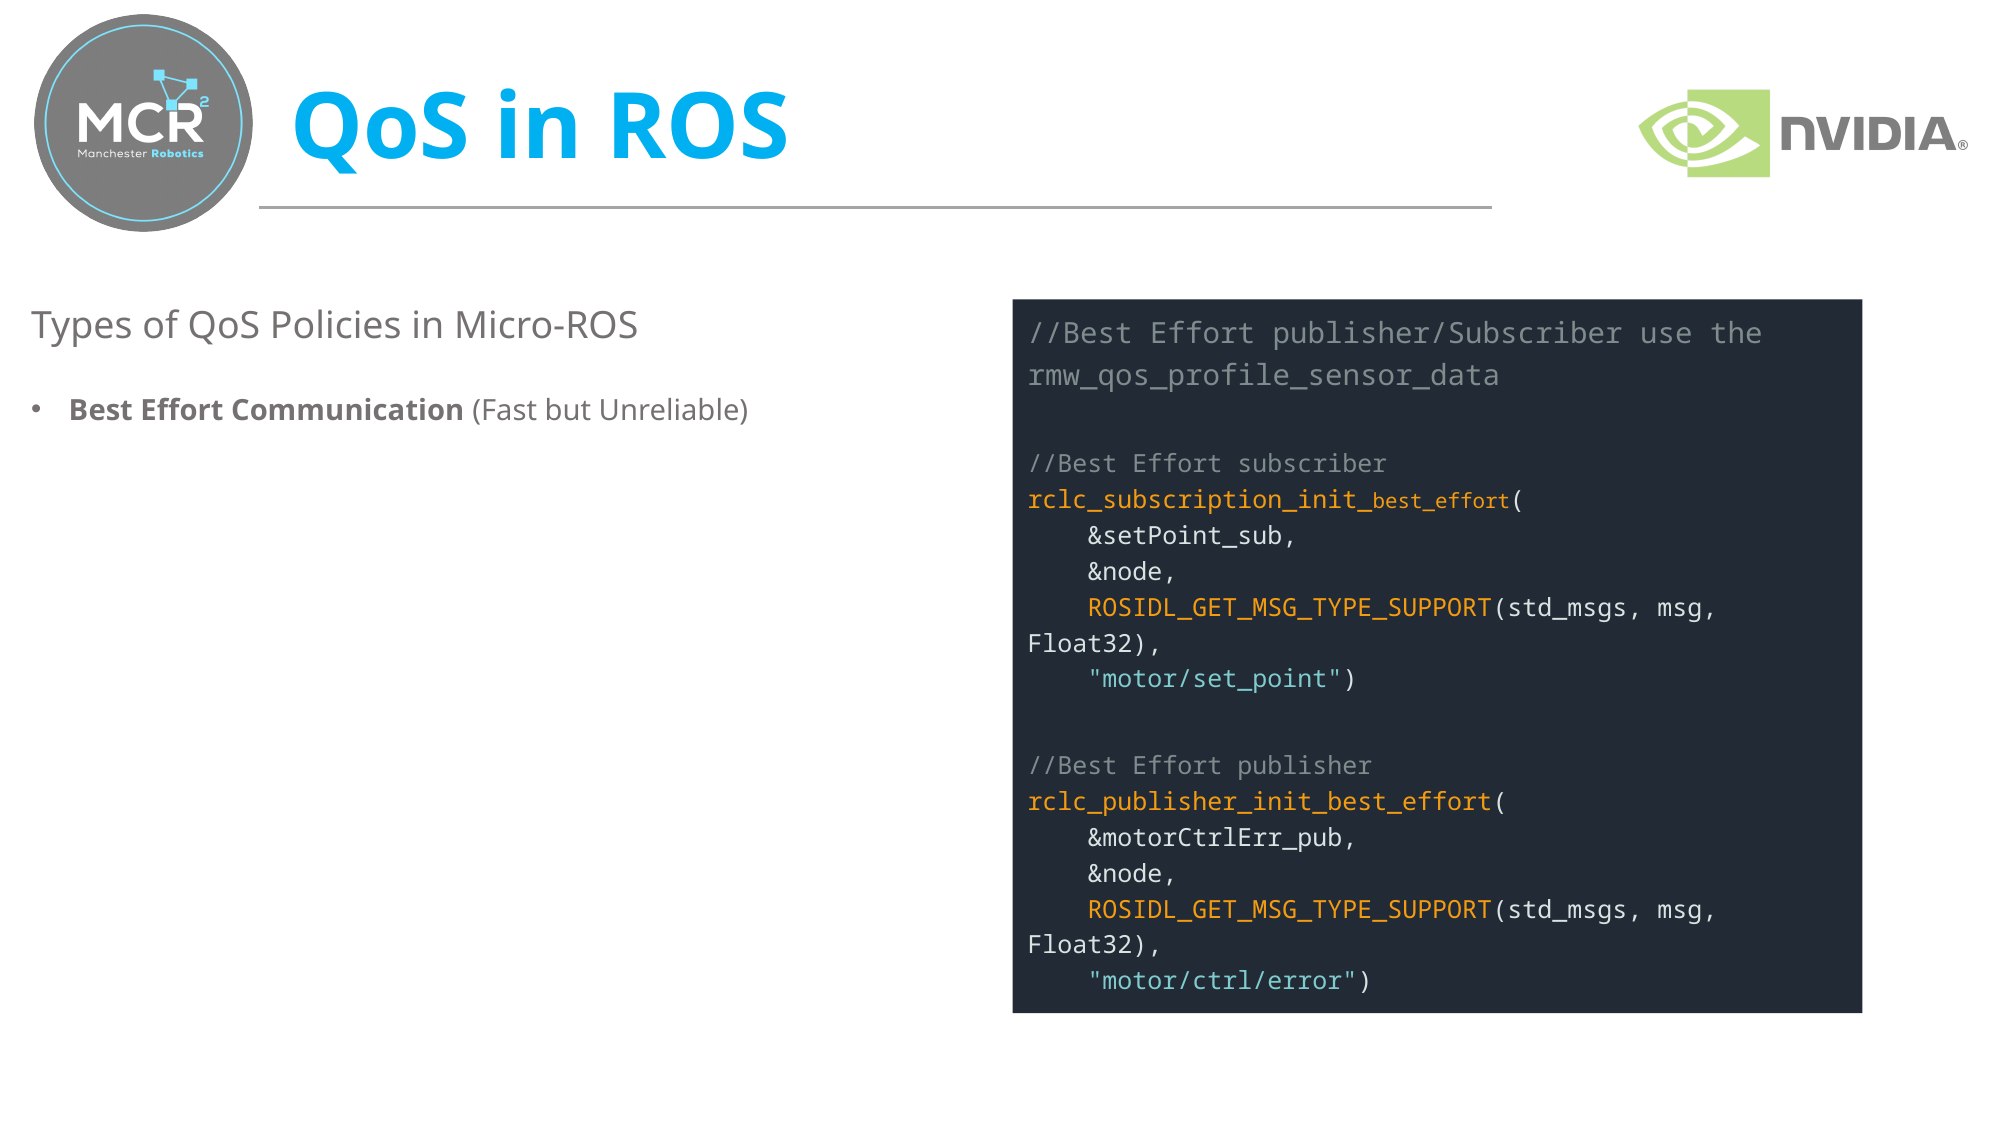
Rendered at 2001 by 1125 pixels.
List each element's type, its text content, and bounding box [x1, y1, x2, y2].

title QoS in ROS [275, 19, 1615, 238]
list //Best Effort publisher/Subscriber use the rmw_qos_profile_sensor_data //Best Effort subscriber rclc_subscription_init_best_effort( &setPoint_sub, &node, ROSIDL_GET_MSG_TYPE_SUPPORT(std_msgs, msg, Float32), "motor/set_point") //Best Effort publisher rclc_publisher_init_best_effort( &motorCtrlErr_pub, &node, ROSIDL_GET_MSG_TYPE_SUPPORT(std_msgs, msg, Float32), "motor/ctrl/error") [1012, 299, 1863, 1014]
list Types of QoS Policies in Micro-ROS Best Effort Communication (Fast but Unreliable) [16, 262, 969, 1095]
